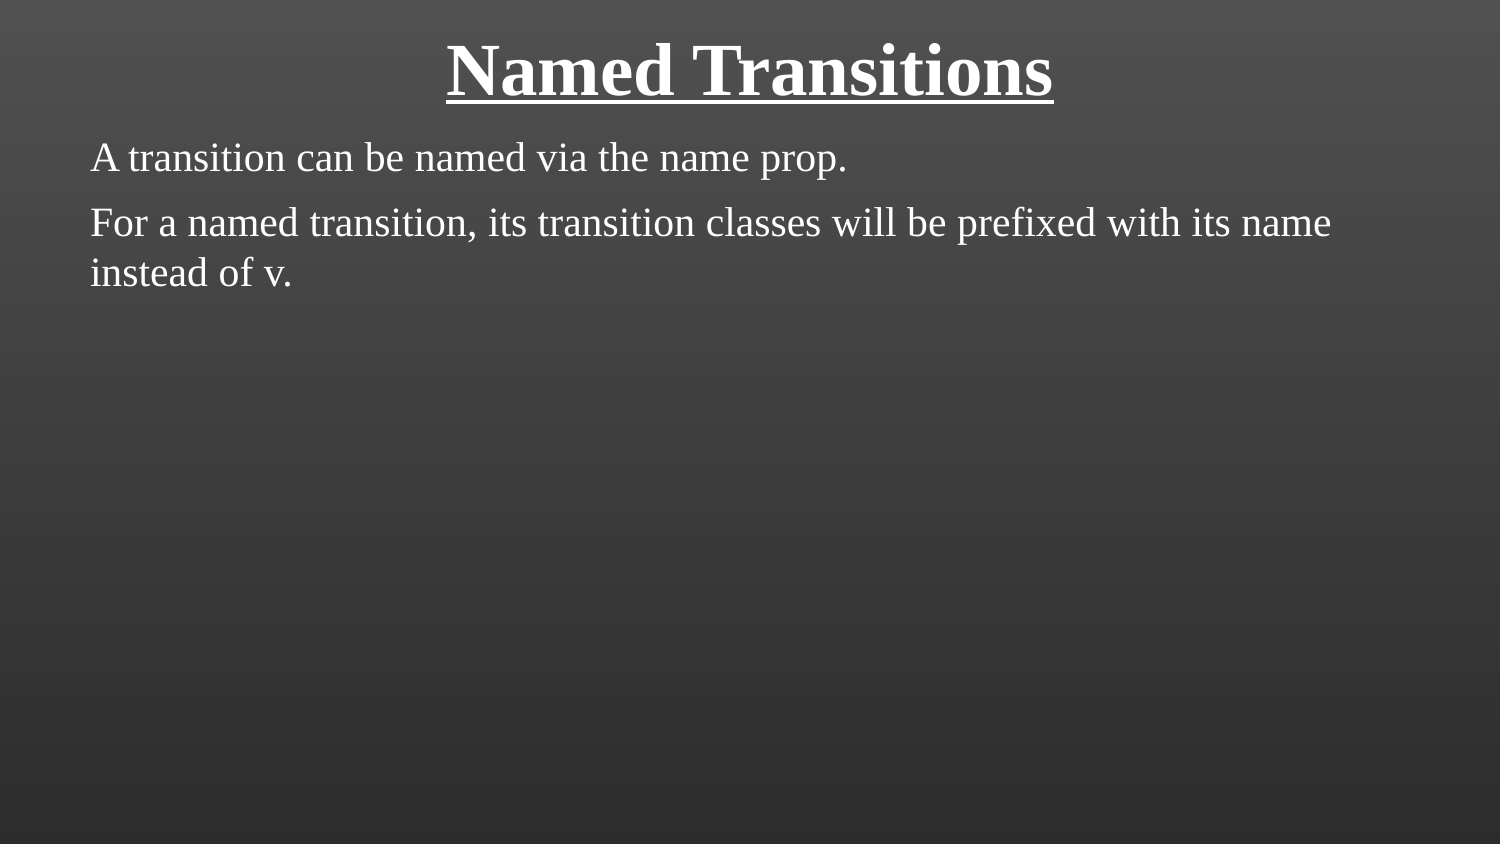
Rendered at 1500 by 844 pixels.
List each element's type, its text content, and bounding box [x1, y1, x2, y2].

text_box Named Transitions [74, 9, 1425, 122]
list A transition can be named via the name prop. For a named transition, its transition classes will be prefixed with its name instead of v. [75, 122, 1425, 822]
